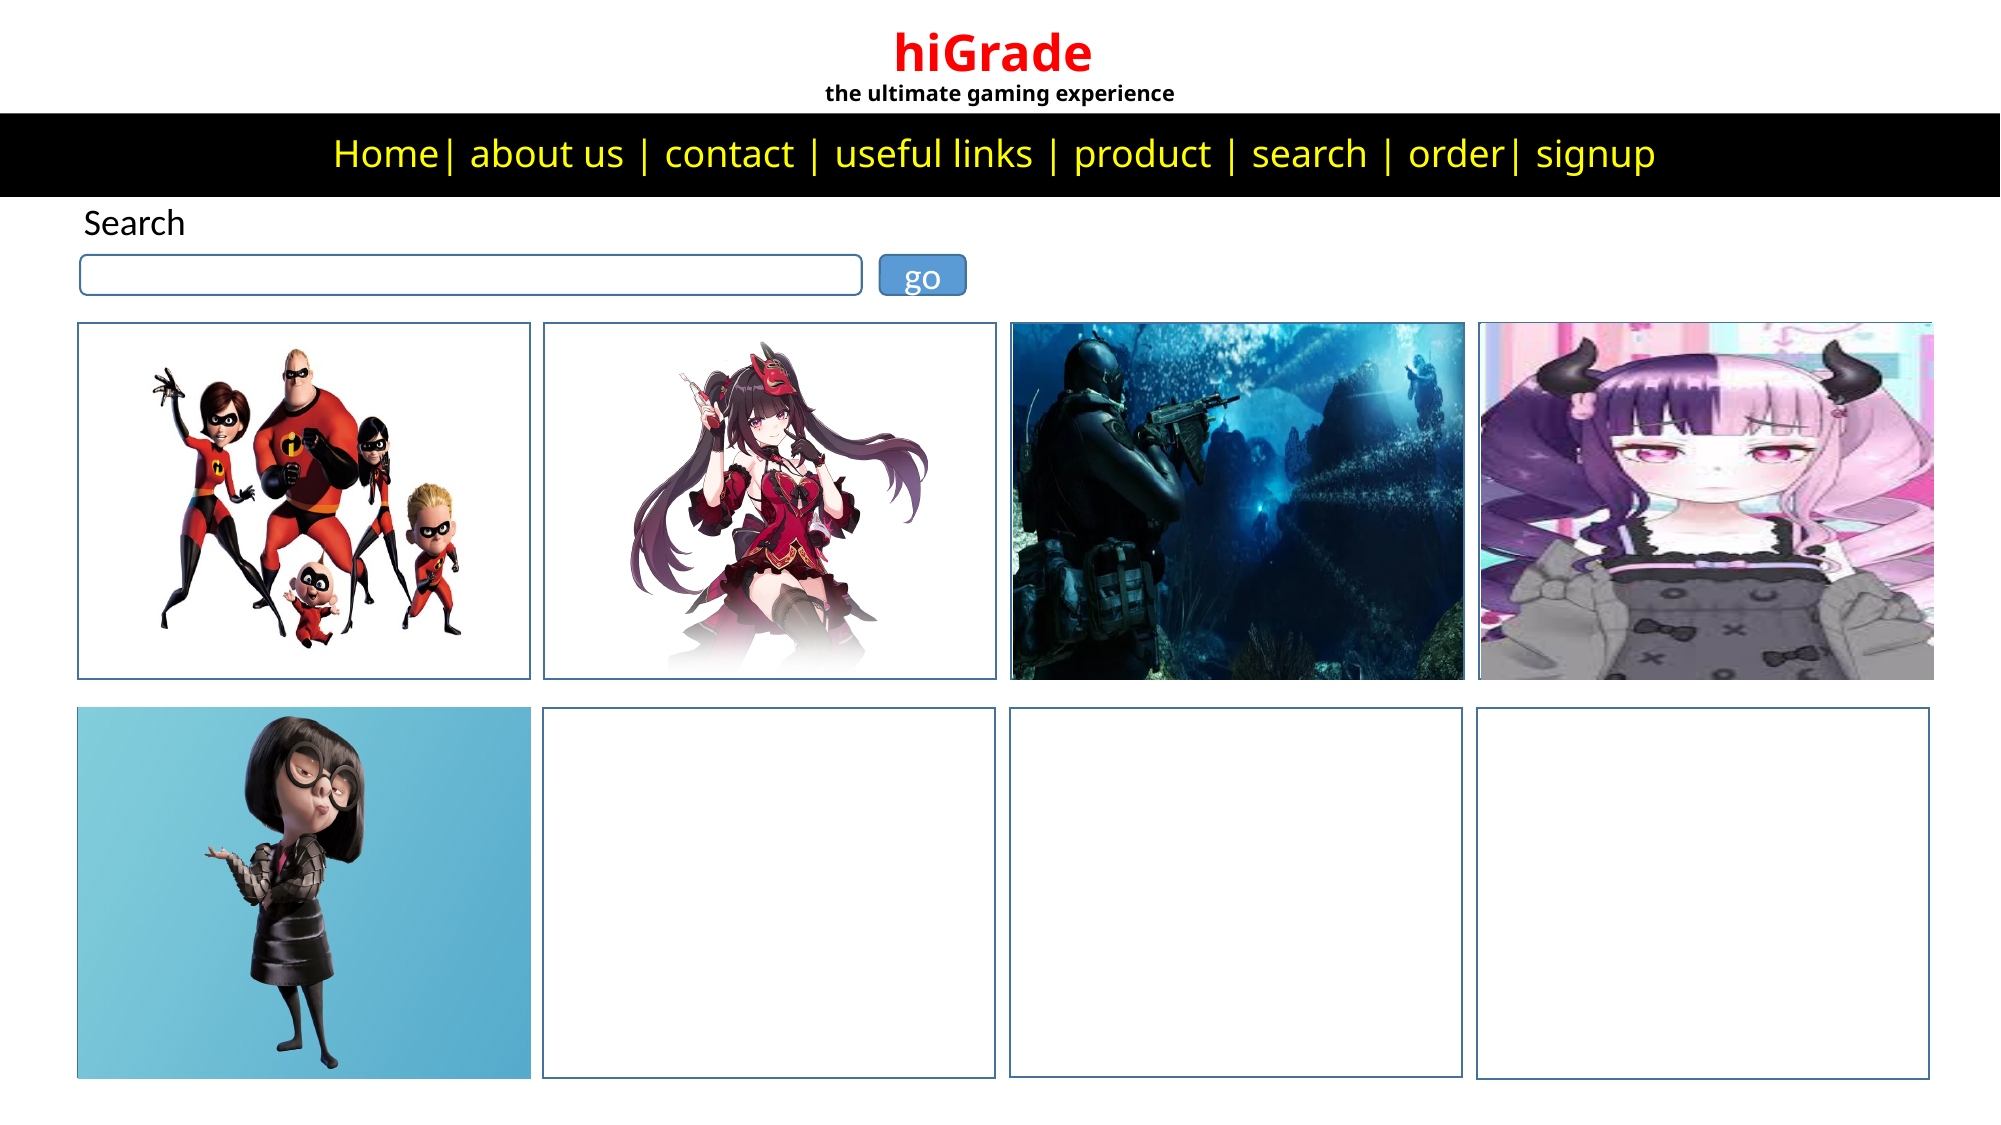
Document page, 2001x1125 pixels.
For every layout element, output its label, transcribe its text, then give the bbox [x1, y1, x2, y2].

picture [1123, 324, 1134, 332]
picture [78, 707, 531, 1079]
text_box [1476, 707, 1930, 1080]
text_box [79, 253, 863, 296]
text_box Home| about us | contact | useful links | product | search | order| signup [0, 113, 2000, 197]
text_box [542, 707, 996, 1079]
picture [1013, 324, 1464, 680]
text_box [1478, 322, 1932, 680]
picture [1262, 344, 1273, 355]
text_box go [878, 253, 967, 296]
text_box [77, 322, 531, 680]
text_box Search [69, 190, 309, 251]
text_box [543, 322, 997, 680]
title hiGrade the ultimate gaming experience [0, 20, 2000, 113]
picture [1093, 324, 1098, 333]
picture [1481, 323, 1934, 680]
picture [545, 331, 999, 676]
text_box [1009, 707, 1463, 1078]
picture [1103, 326, 1113, 336]
text_box [1010, 322, 1465, 680]
picture [81, 328, 528, 676]
